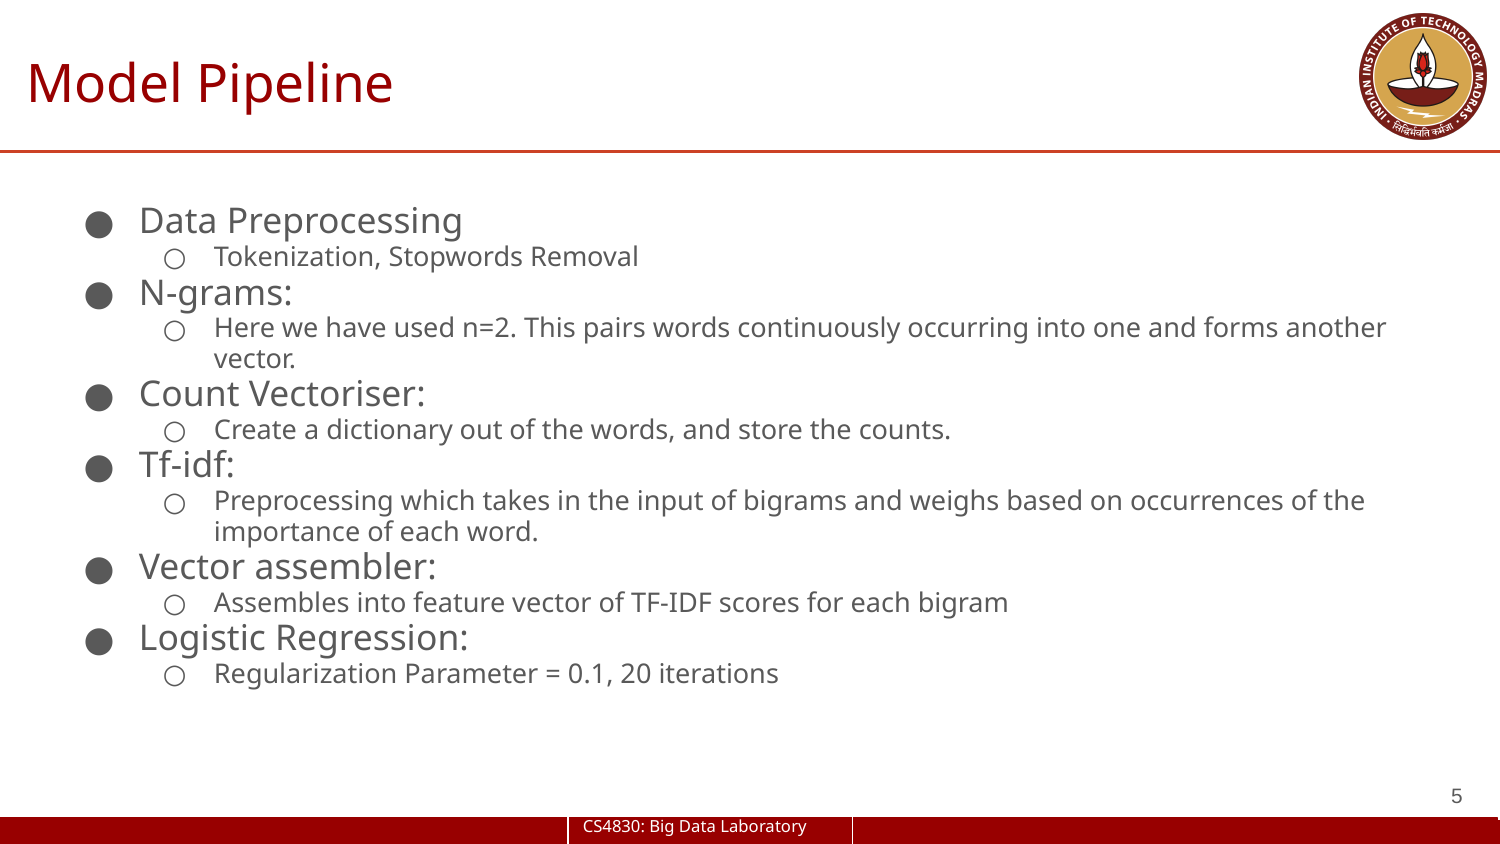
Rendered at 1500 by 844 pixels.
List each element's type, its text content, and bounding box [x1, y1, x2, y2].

picture [1359, 13, 1487, 140]
list Data Preprocessing Tokenization, Stopwords Removal N-grams: Here we have used n=2. This pairs words continuously occurring into one and forms another vector. Count Vectoriser: Create a dictionary out of the words, and store the counts. Tf-idf: Preprocessing which takes in the input of bigrams and weighs based on occurrences of the importance of each word. Vector assembler: Assembles into feature vector of TF-IDF scores for each bigram Logistic Regression: Regularization Parameter = 0.1, 20 iterations [48, 186, 1447, 747]
title Model Pipeline [11, 34, 1410, 128]
slide_number ‹#› [1387, 762, 1478, 828]
